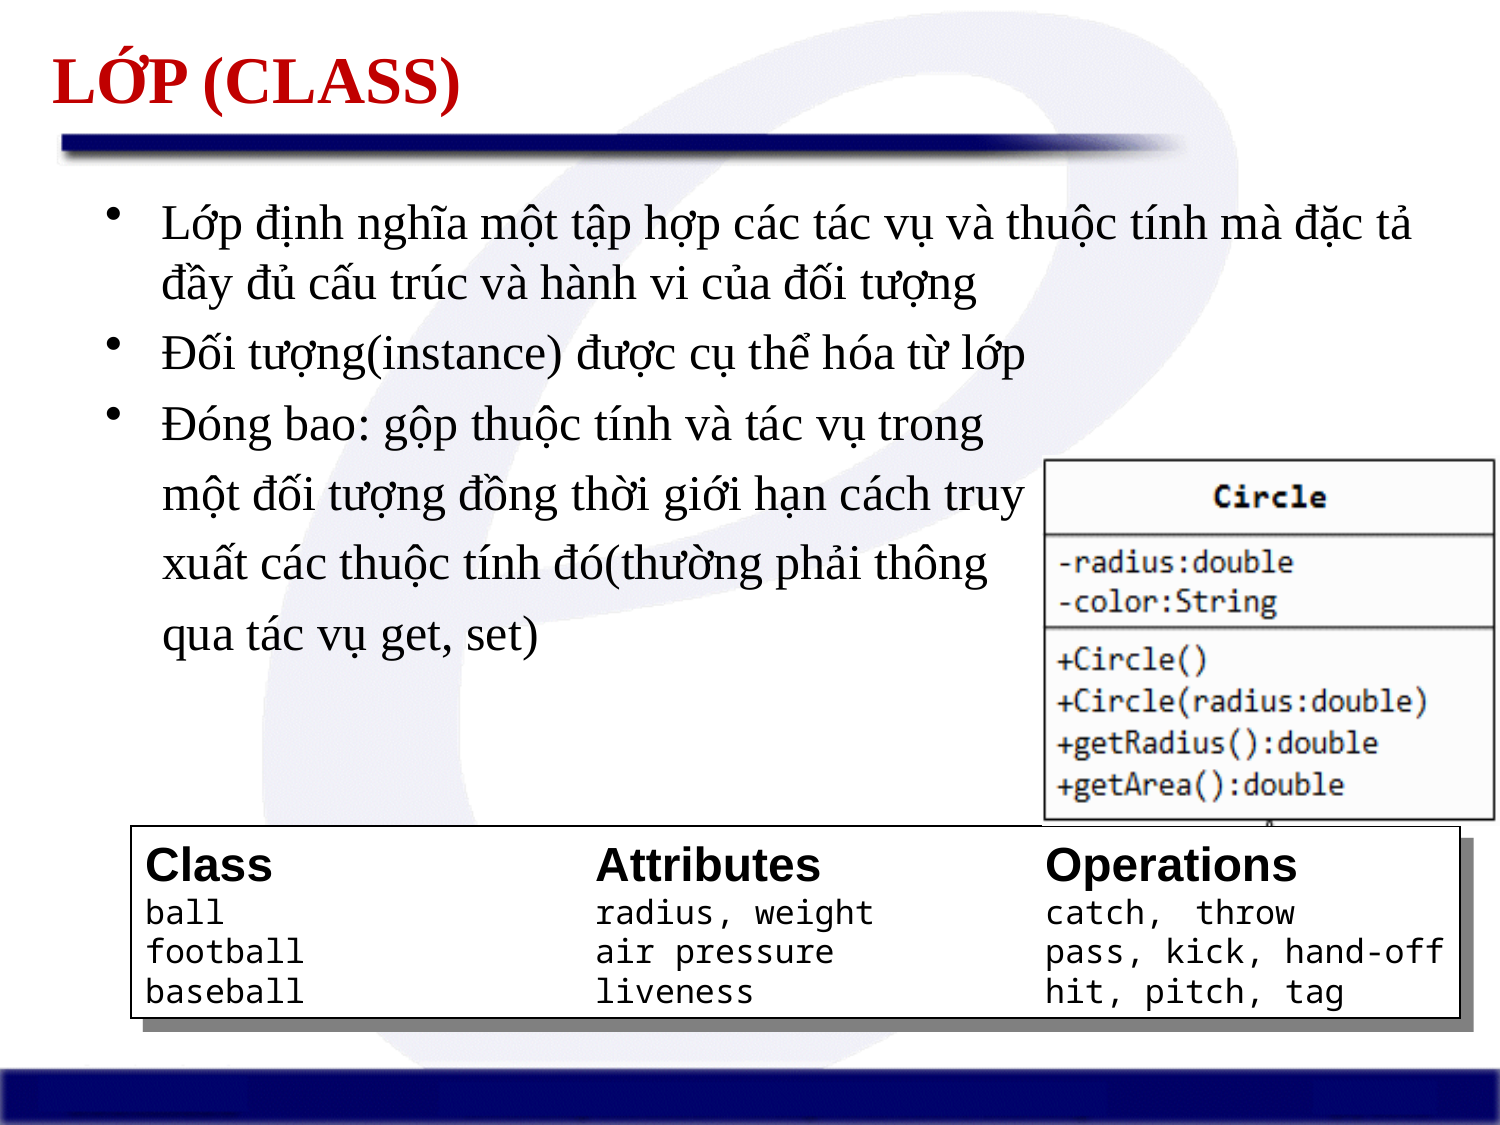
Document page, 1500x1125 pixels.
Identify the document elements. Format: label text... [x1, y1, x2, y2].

picture [0, 0, 1500, 1125]
text_box Class Attributes Operations ball radius, weight catch, throw football air pressure pass, kick, hand-off baseball liveness hit, pitch, tag [130, 826, 1460, 1018]
list Lớp định nghĩa một tập hợp các tác vụ và thuộc tính mà đặc tả đầy đủ cấu trúc và hành vi của đối tượng Đối tượng(instance) được cụ thể hóa từ lớp Đóng bao: gộp thuộc tính và tác vụ trong một đối tượng đồng thời giới hạn cách truy xuất các thuộc tính đó(thường phải thông qua tác vụ get, set) [75, 174, 1438, 862]
title LỚP (CLASS) [37, 2, 1463, 153]
